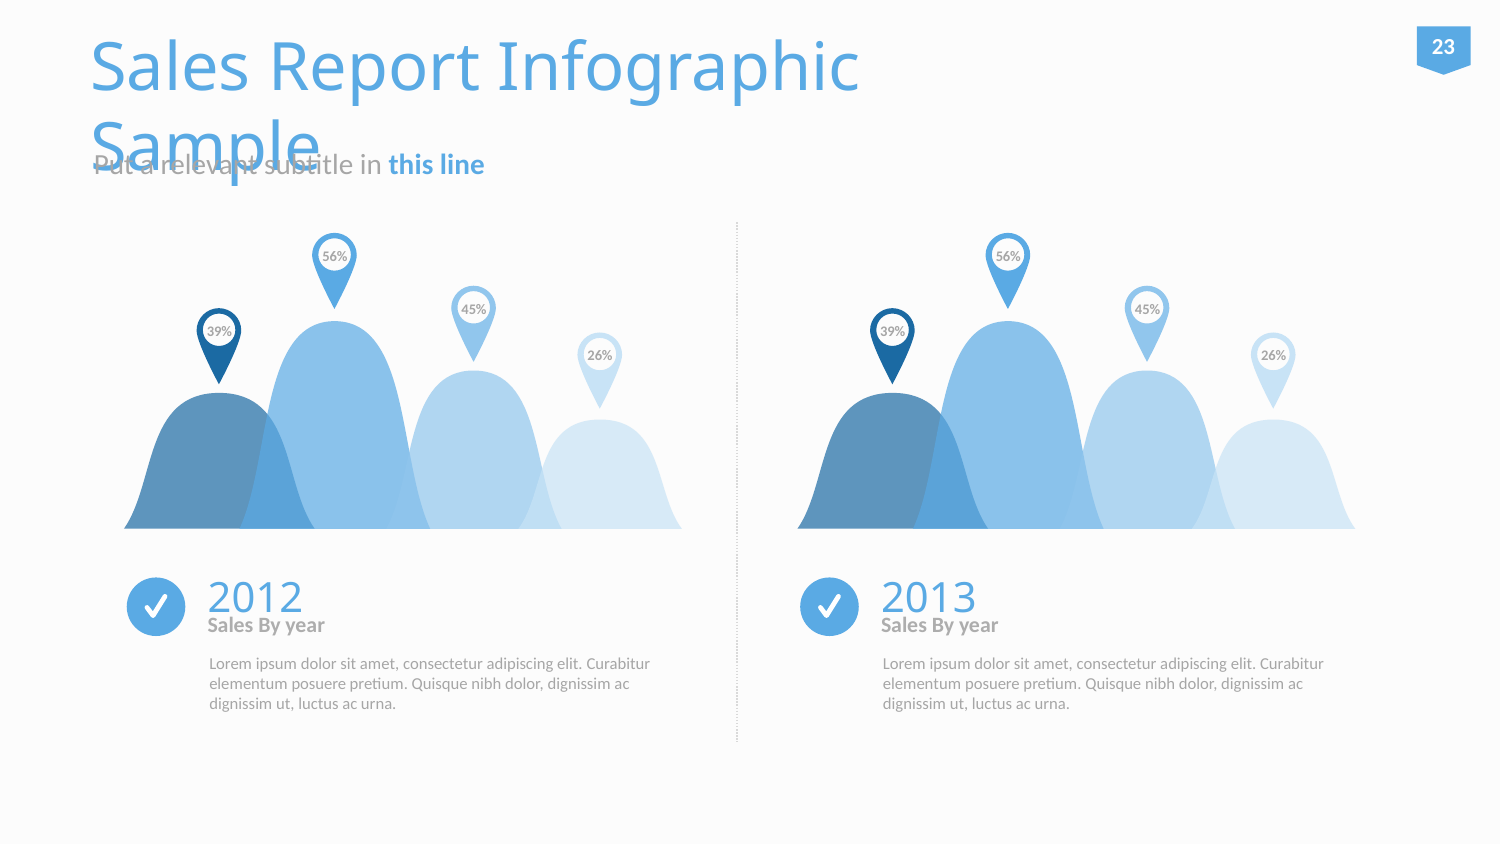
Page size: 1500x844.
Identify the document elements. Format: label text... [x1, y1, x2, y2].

text_box [122, 393, 266, 531]
text_box [795, 393, 939, 531]
text_box [237, 319, 410, 531]
text_box [384, 370, 543, 531]
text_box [306, 232, 363, 310]
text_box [799, 563, 1353, 747]
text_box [980, 232, 1037, 310]
text_box Put a relevant subtitle in this line [78, 132, 600, 193]
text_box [864, 307, 921, 385]
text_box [126, 563, 680, 747]
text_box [1245, 332, 1302, 409]
text_box [516, 417, 684, 531]
text_box [911, 319, 1083, 531]
title Sales Report Infographic Sample [75, 33, 1012, 175]
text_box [191, 307, 248, 385]
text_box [1119, 285, 1176, 363]
text_box 23 [1414, 24, 1473, 77]
text_box [1189, 417, 1358, 531]
text_box [1057, 370, 1216, 531]
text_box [445, 285, 503, 363]
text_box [571, 332, 629, 409]
